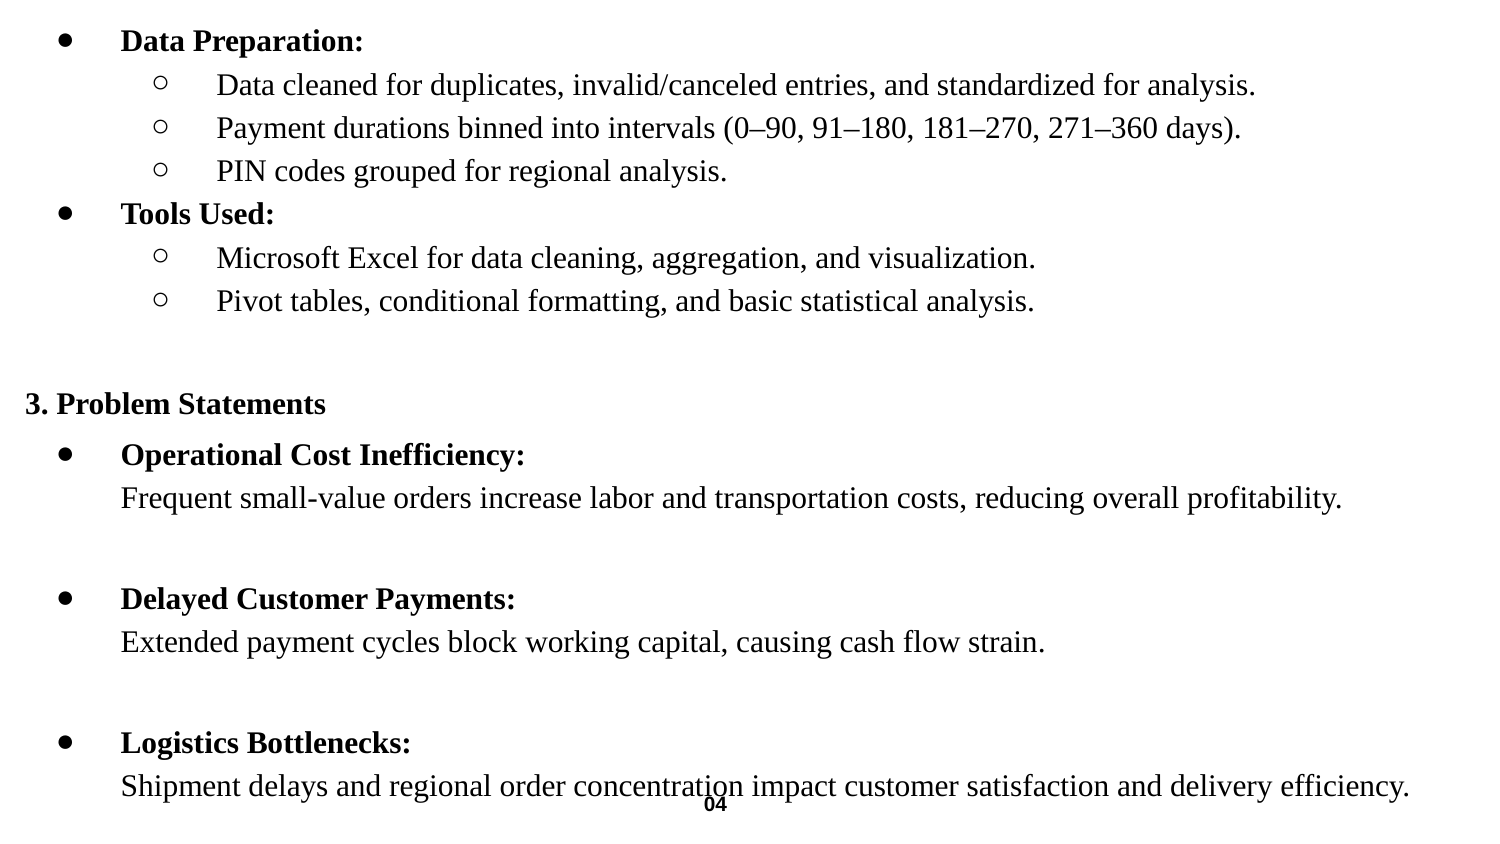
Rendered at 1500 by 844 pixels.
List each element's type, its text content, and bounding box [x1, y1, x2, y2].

text_box 04 [656, 782, 775, 830]
text_box Data Preparation: Data cleaned for duplicates, invalid/canceled entries, and standardized for analysis. Payment durations binned into intervals (0–90, 91–180, 181–270, 271–360 days). PIN codes grouped for regional analysis. Tools Used: Microsoft Excel for data cleaning, aggregation, and visualization. Pivot tables, conditional formatting, and basic statistical analysis. 3. Problem Statements Operational Cost Inefficiency: Frequent small-value orders increase labor and transportation costs, reducing overall profitability. Delayed Customer Payments: Extended payment cycles block working capital, causing cash flow strain. Logistics Bottlenecks: Shipment delays and regional order concentration impact customer satisfaction and delivery efficiency. [10, 0, 1484, 830]
